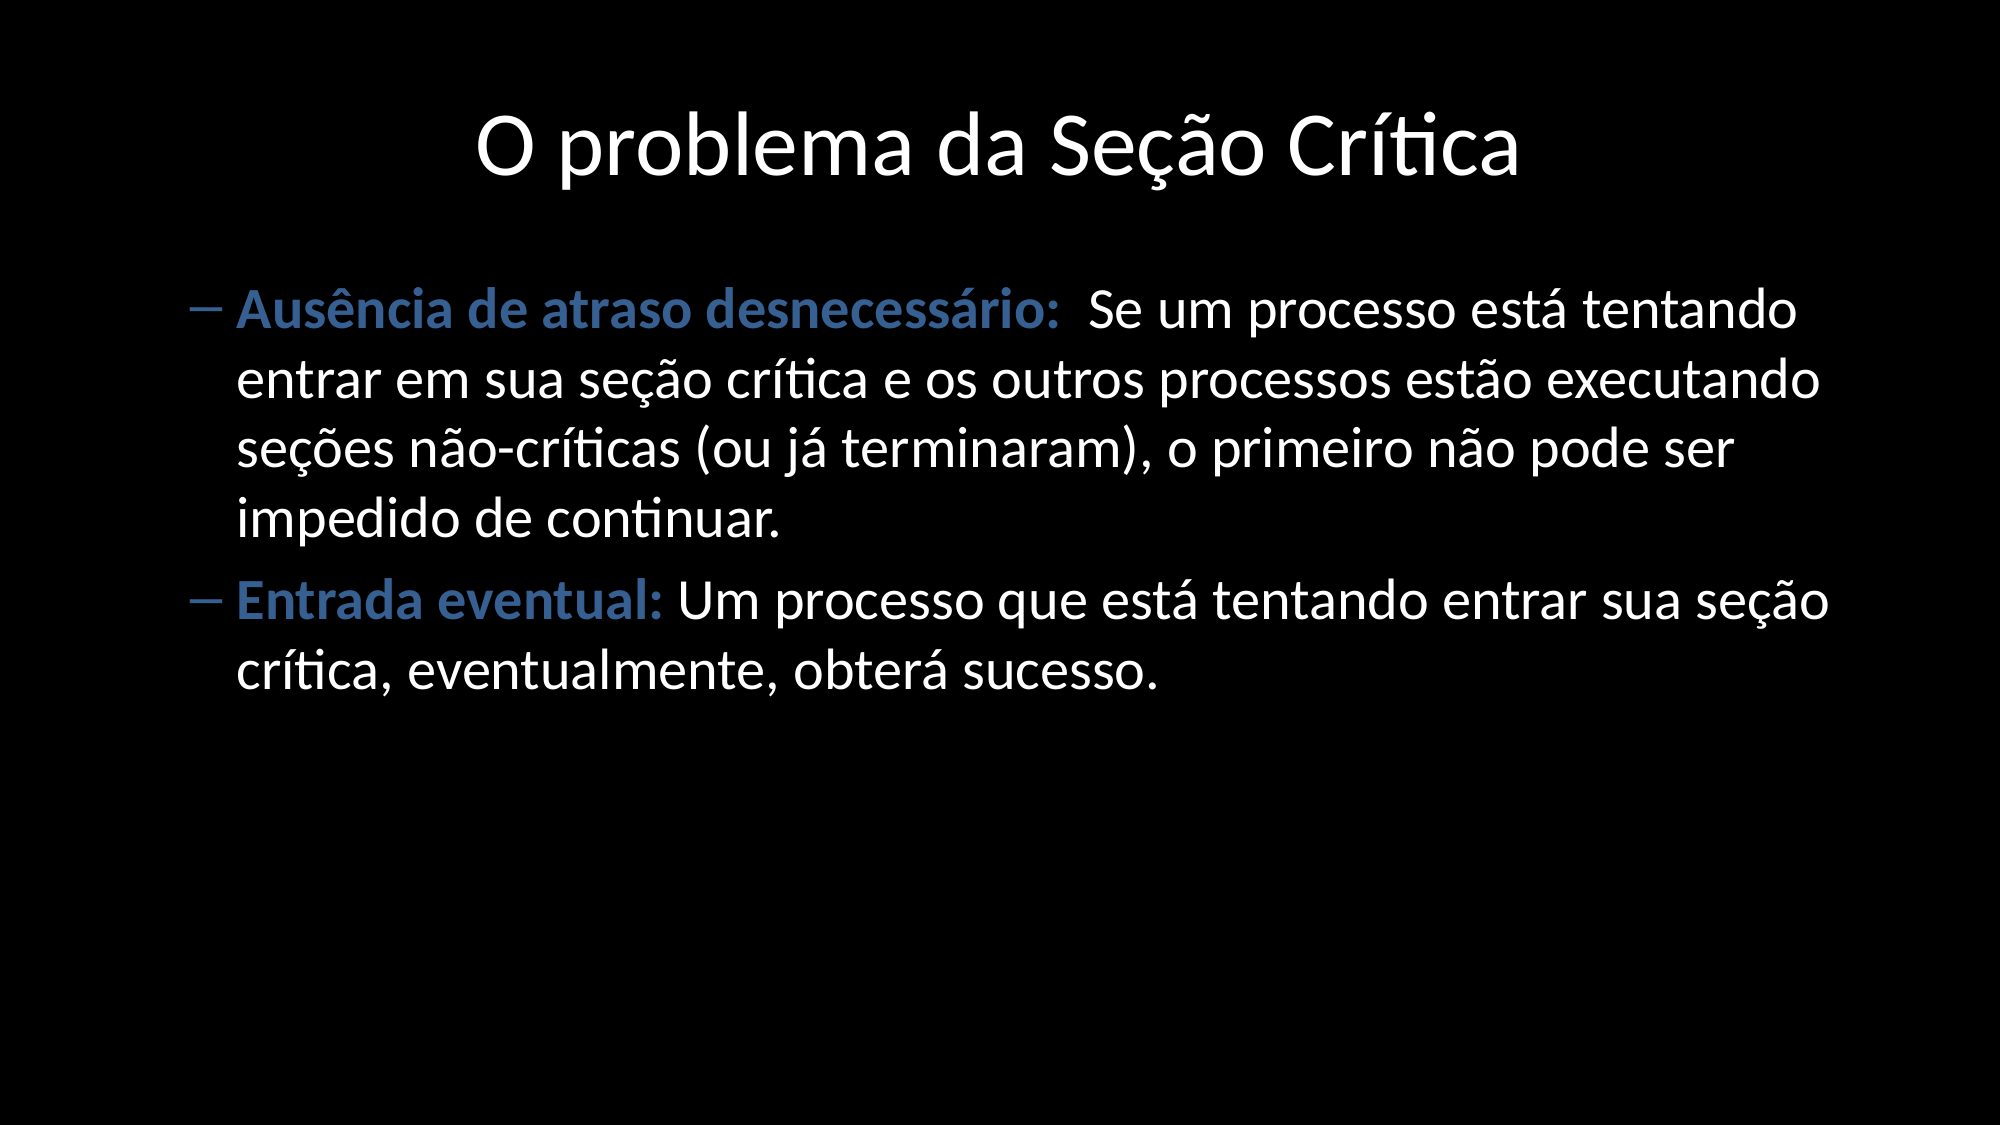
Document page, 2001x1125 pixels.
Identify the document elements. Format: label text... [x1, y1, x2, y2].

list Ausência de atraso desnecessário: Se um processo está tentando entrar em sua seção crítica e os outros processos estão executando seções não-críticas (ou já terminaram), o primeiro não pode ser impedido de continuar. Entrada eventual: Um processo que está tentando entrar sua seção crítica, eventualmente, obterá sucesso. [99, 262, 1900, 1005]
title O problema da Seção Crítica [99, 45, 1900, 233]
